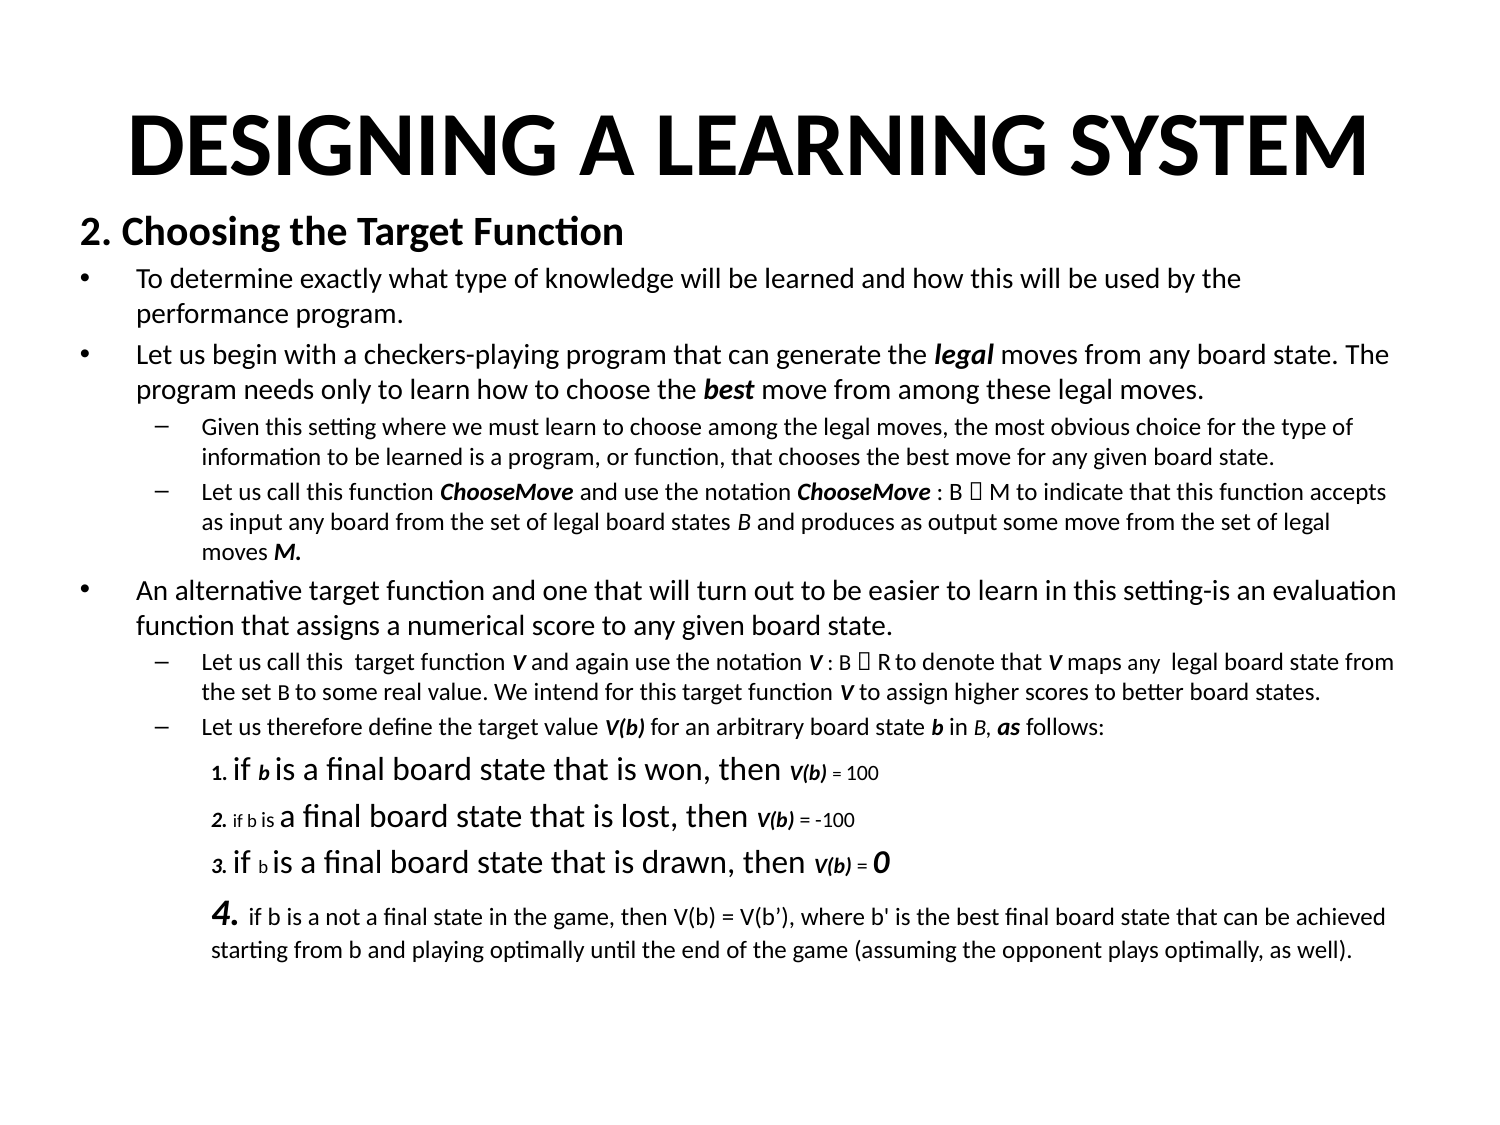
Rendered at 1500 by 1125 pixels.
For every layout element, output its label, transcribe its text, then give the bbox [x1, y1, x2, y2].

title DESIGNING A LEARNING SYSTEM [75, 45, 1425, 233]
list 2. Choosing the Target Function To determine exactly what type of knowledge will be learned and how this will be used by the performance program. Let us begin with a checkers-playing program that can generate the legal moves from any board state. The program needs only to learn how to choose the best move from among these legal moves. Given this setting where we must learn to choose among the legal moves, the most obvious choice for the type of information to be learned is a program, or function, that chooses the best move for any given board state. Let us call this function ChooseMove and use the notation ChooseMove : B  M to indicate that this function accepts as input any board from the set of legal board states B and produces as output some move from the set of legal moves M. An alternative target function and one that will turn out to be easier to learn in this setting-is an evaluation function that assigns a numerical score to any given board state. Let us call this target function V and again use the notation V : B  R to denote that V maps any legal board state from the set B to some real value. We intend for this target function V to assign higher scores to better board states. Let us therefore define the target value V(b) for an arbitrary board state b in B, as follows: 1. if b is a final board state that is won, then V(b) = 100 2. if b is a final board state that is lost, then V(b) = -100 3. if b is a final board state that is drawn, then V(b) = 0 4. if b is a not a final state in the game, then V(b) = V(b’), where b' is the best final board state that can be achieved starting from b and playing optimally until the end of the game (assuming the opponent plays optimally, as well). [64, 196, 1415, 939]
